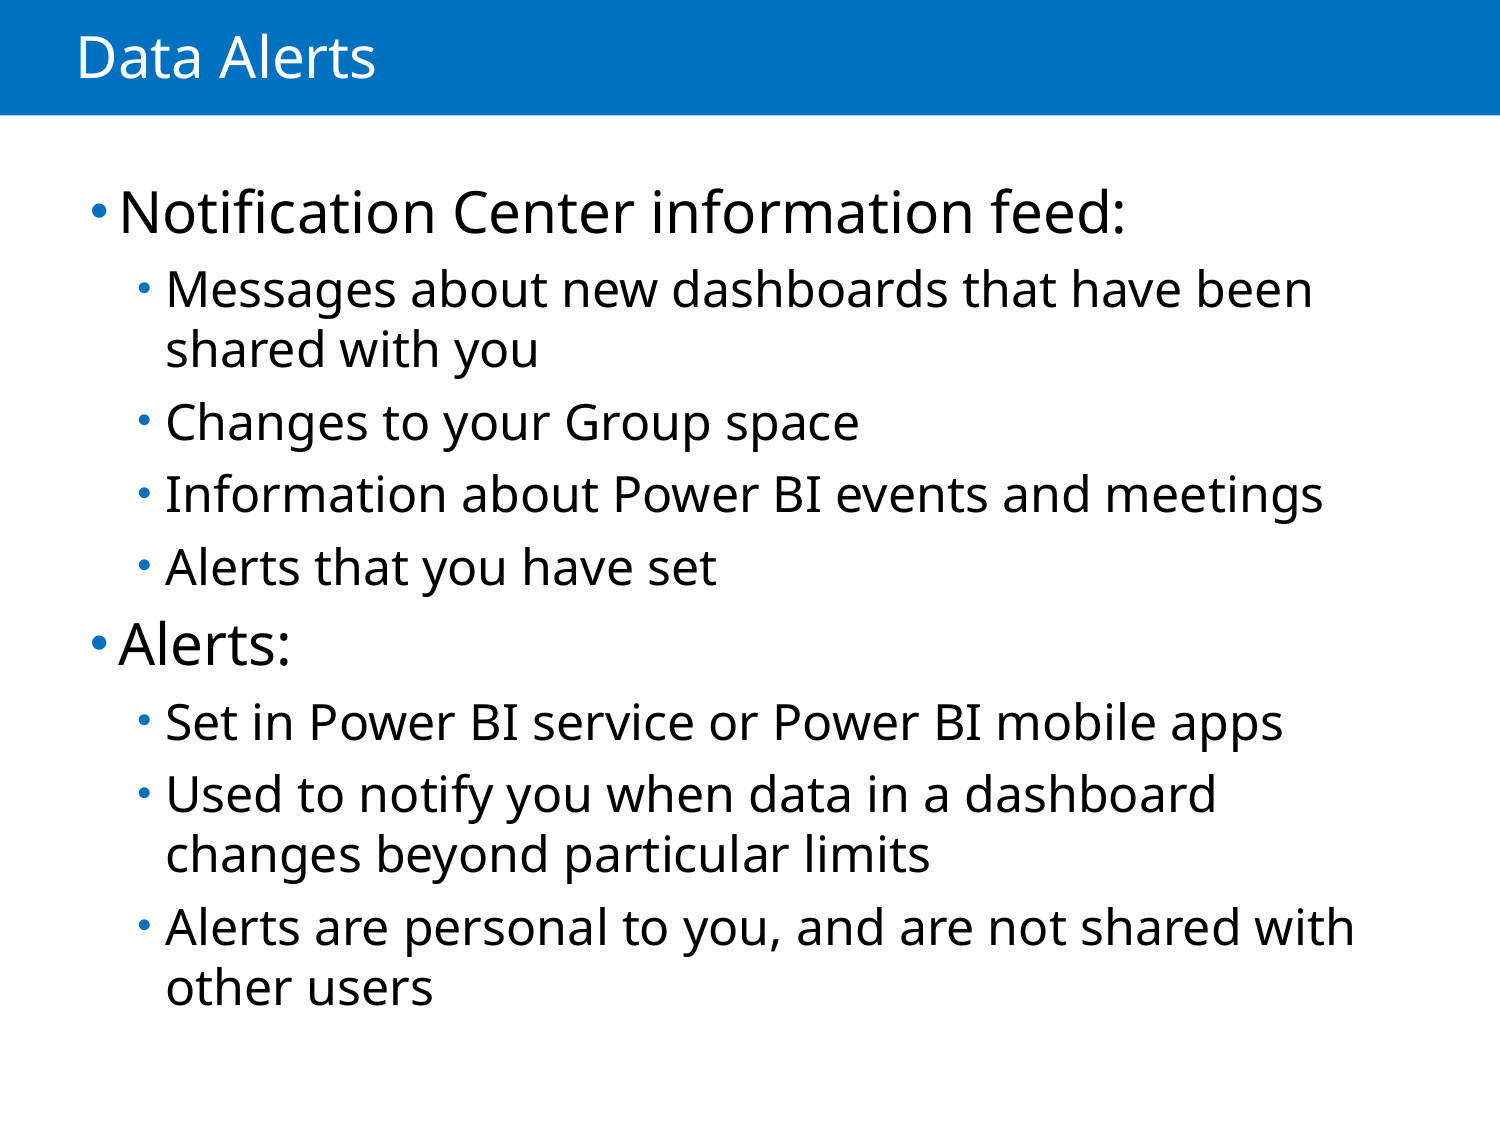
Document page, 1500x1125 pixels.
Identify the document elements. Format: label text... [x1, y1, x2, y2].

text_box Notification Center information feed: Messages about new dashboards that have been shared with you Changes to your Group space Information about Power BI events and meetings Alerts that you have set Alerts: Set in Power BI service or Power BI mobile apps Used to notify you when data in a dashboard changes beyond particular limits Alerts are personal to you, and are not shared with other users [75, 167, 1408, 1012]
title Data Alerts [75, 0, 1351, 122]
